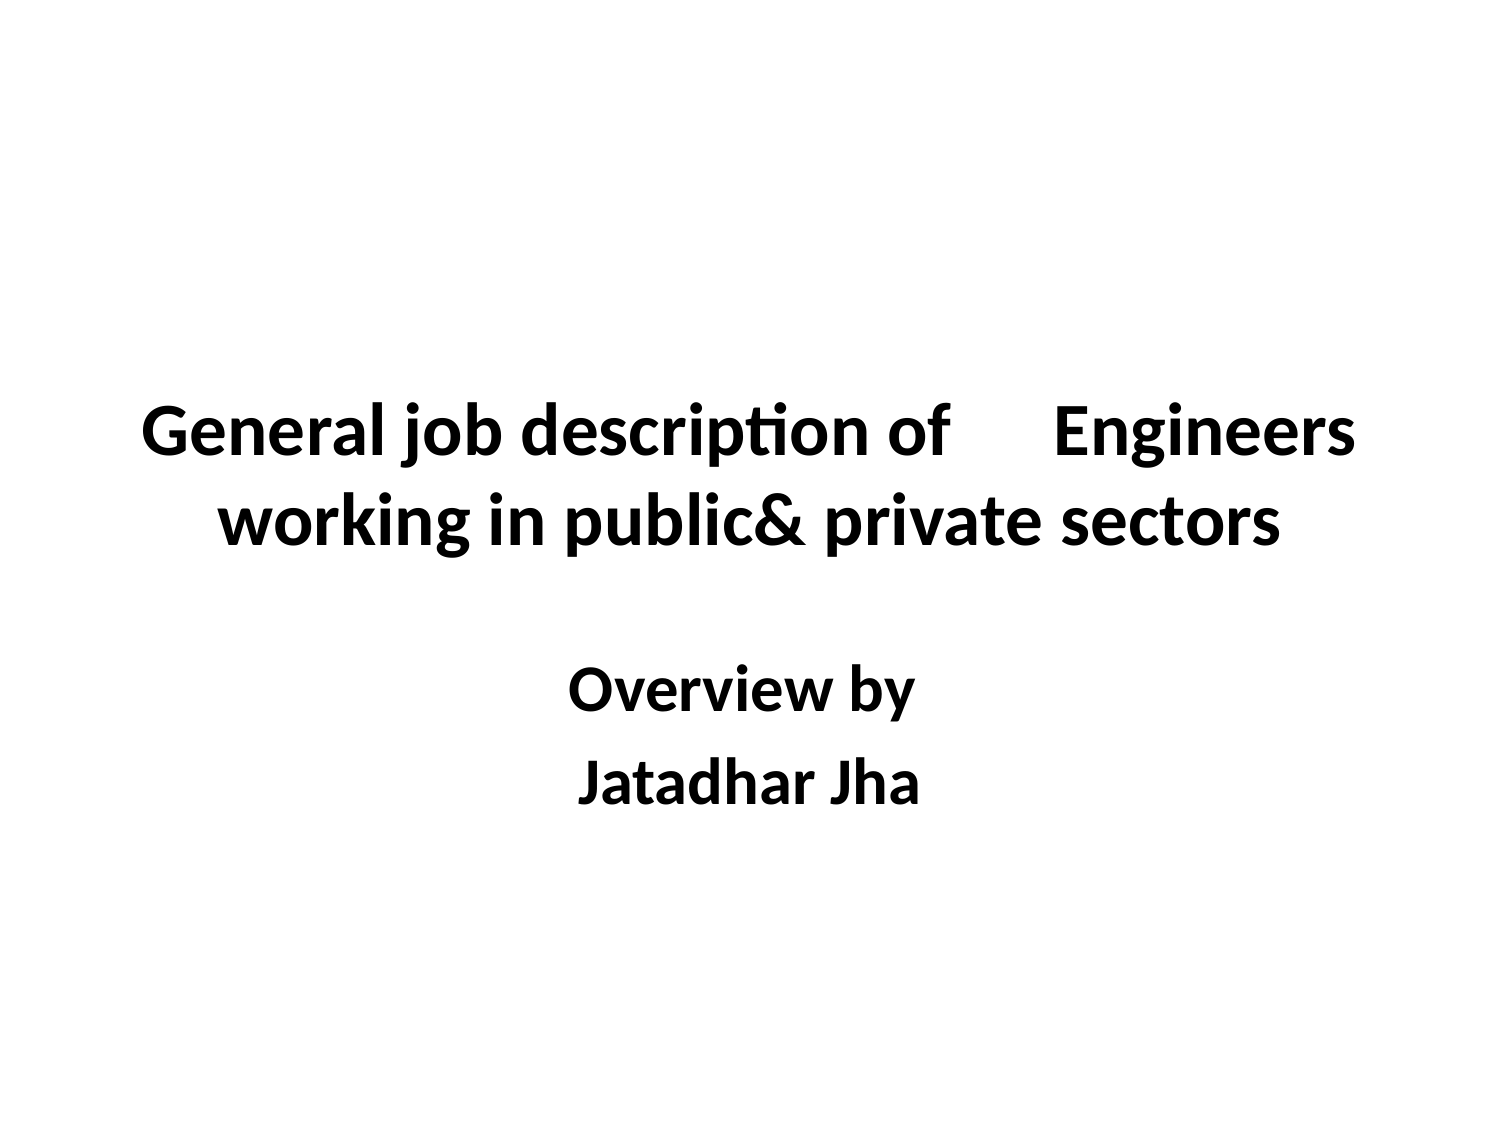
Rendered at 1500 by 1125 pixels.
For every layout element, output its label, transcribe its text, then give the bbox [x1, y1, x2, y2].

subtitle Overview by Jatadhar Jha [225, 637, 1275, 925]
title General job description of Engineers working in public& private sectors [112, 349, 1388, 591]
